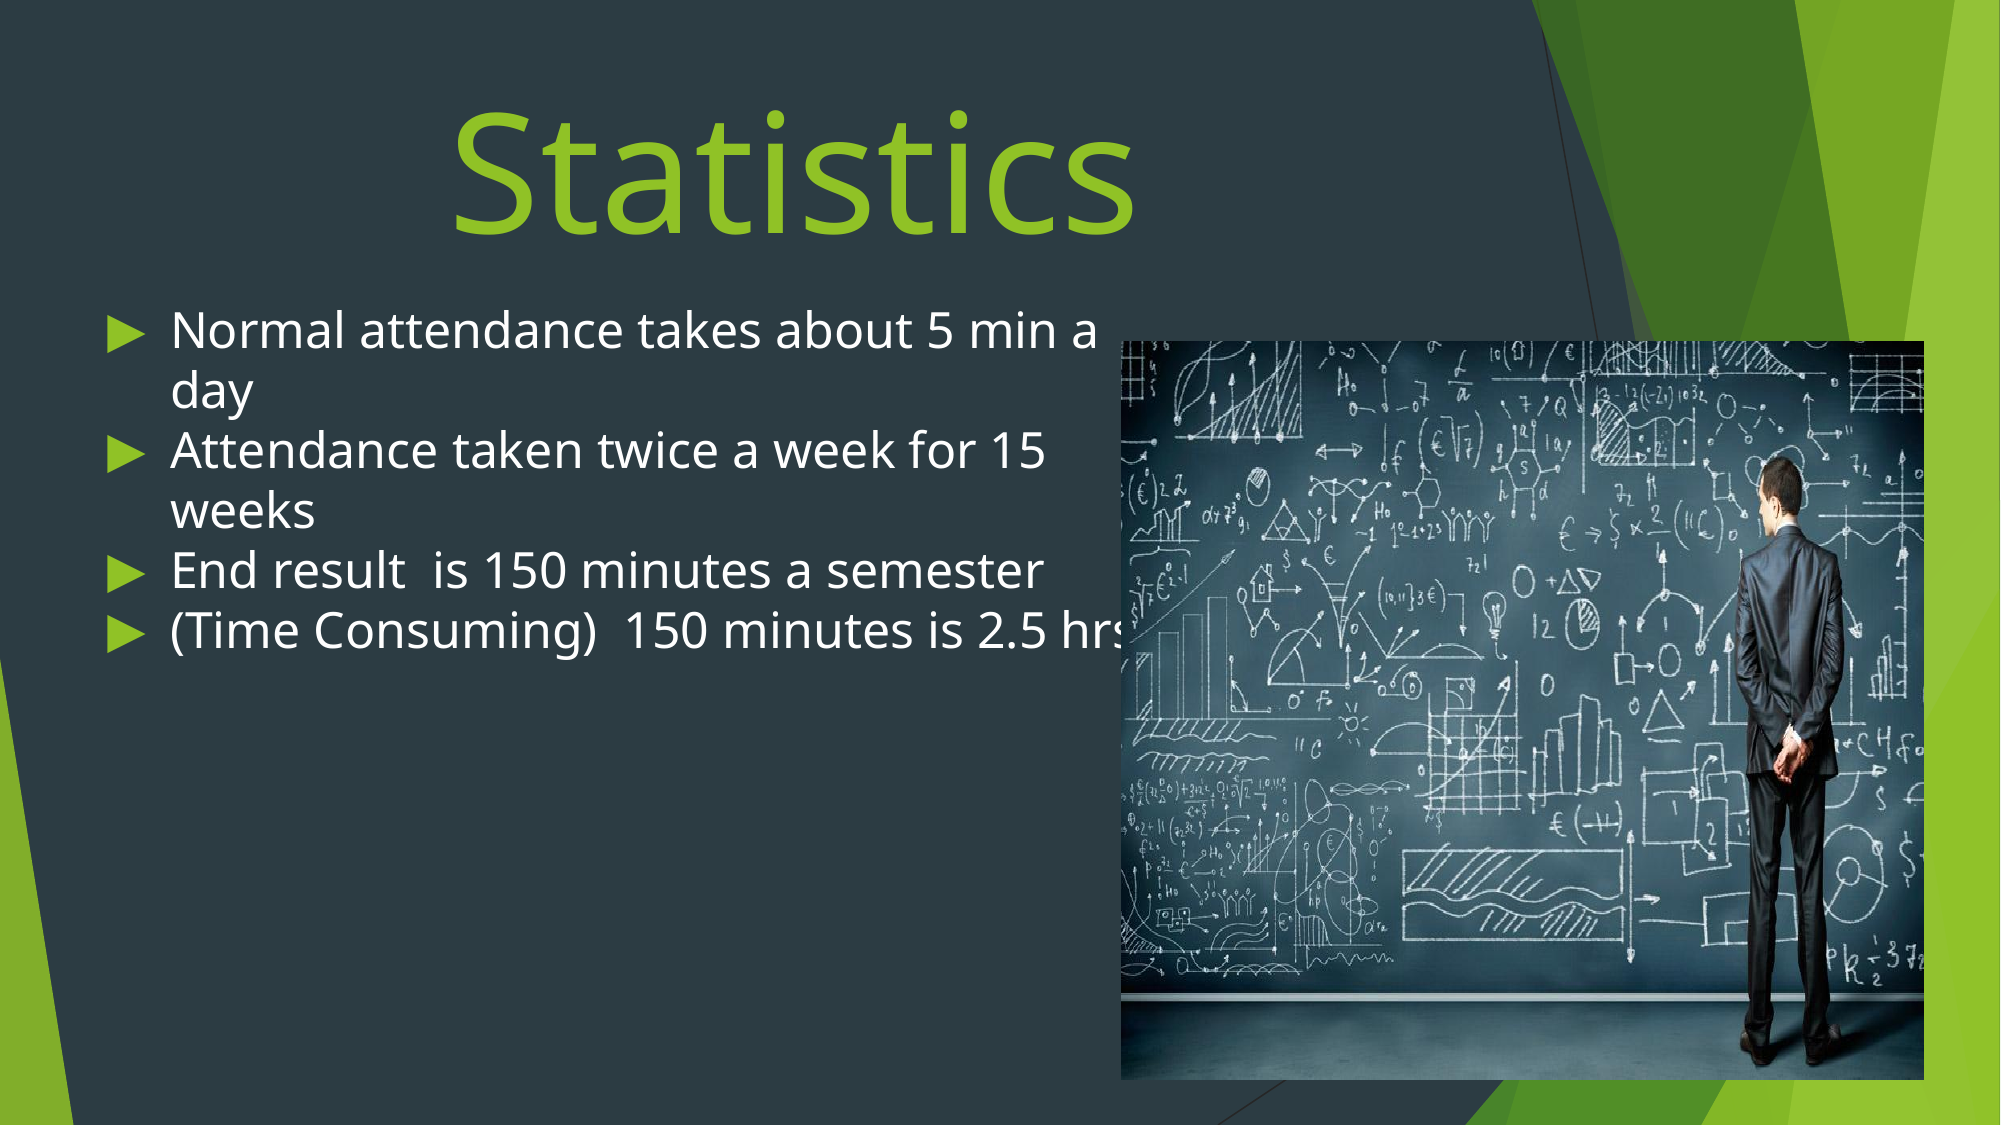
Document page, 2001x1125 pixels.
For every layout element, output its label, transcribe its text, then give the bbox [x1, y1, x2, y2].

list Normal attendance takes about 5 min a day Attendance taken twice a week for 15 weeks End result is 150 minutes a semester (Time Consuming) 150 minutes is 2.5 hrs [80, 283, 1202, 1059]
picture [1121, 341, 1924, 1081]
title Statistics [111, 51, 1522, 269]
